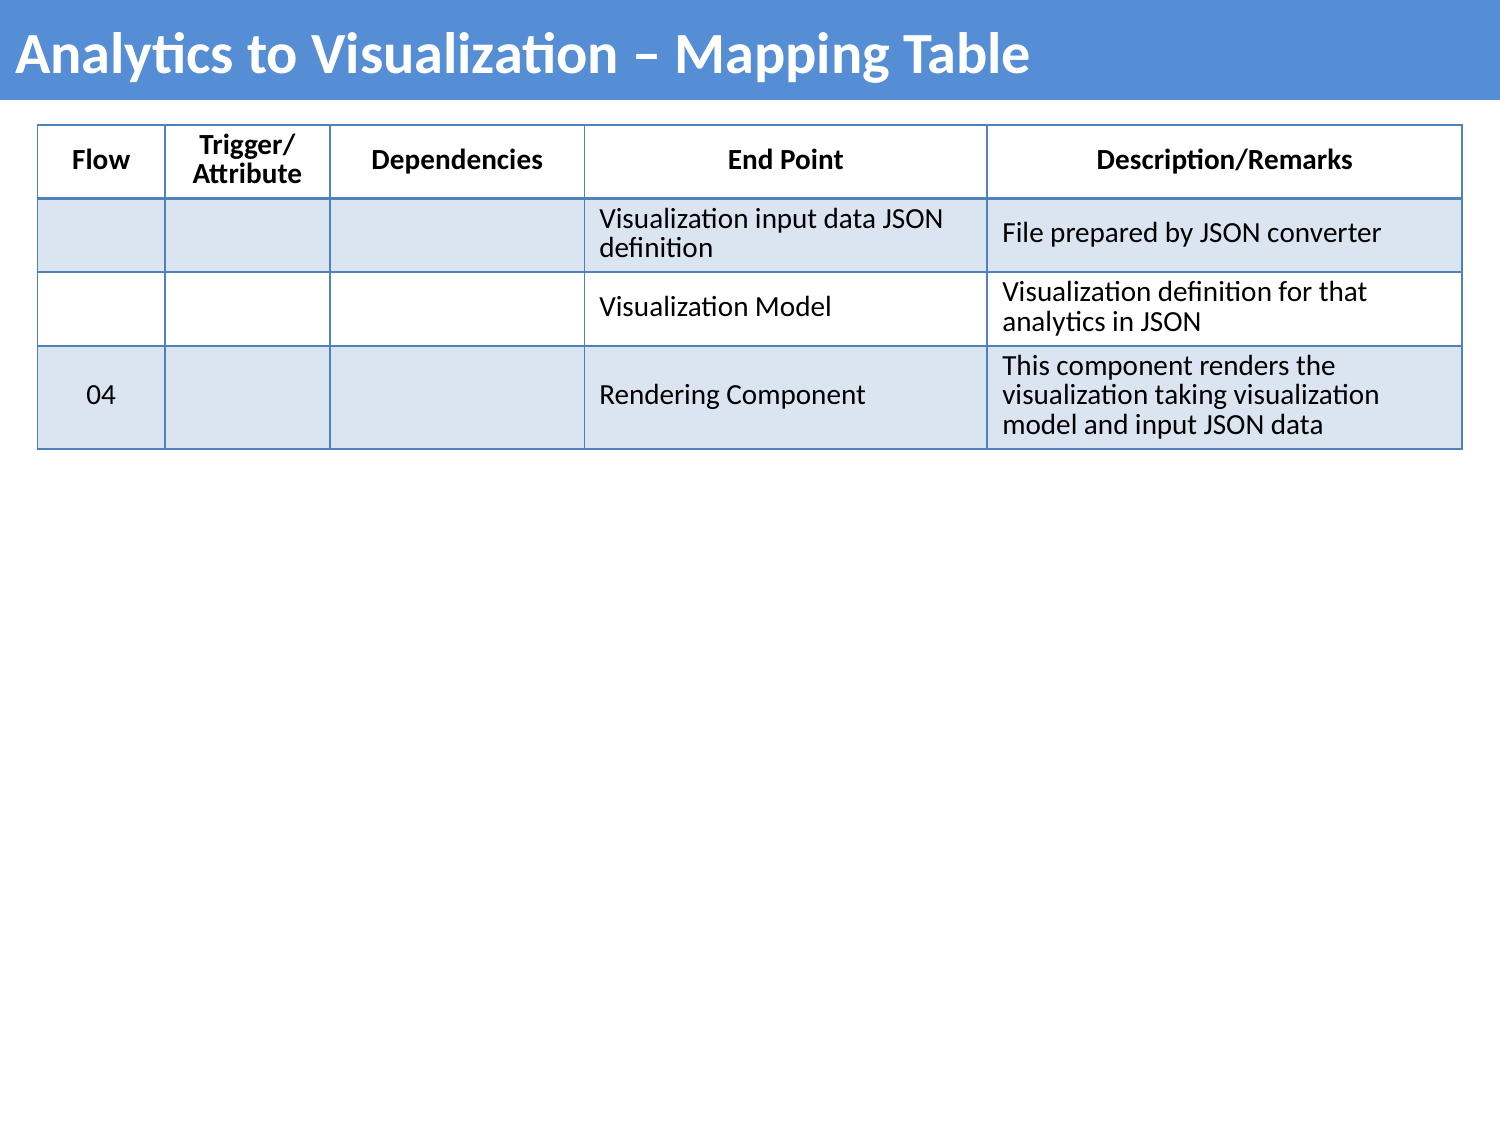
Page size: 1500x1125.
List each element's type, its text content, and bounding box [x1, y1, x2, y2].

table_cell [166, 273, 329, 345]
table_cell File prepared by JSON converter [988, 200, 1461, 271]
table_cell [331, 200, 584, 271]
table_cell Visualization Model [585, 273, 986, 345]
table_cell [166, 347, 329, 448]
table_header Flow [38, 126, 164, 197]
table_cell Visualization input data JSON definition [585, 200, 986, 271]
table_header End Point [585, 126, 986, 197]
table_cell 04 [38, 347, 164, 448]
table_cell Rendering Component [585, 347, 986, 448]
table_header Description/Remarks [988, 126, 1461, 197]
table_cell [38, 200, 164, 271]
table_cell [38, 273, 164, 345]
table_cell [166, 200, 329, 271]
table_header Dependencies [331, 126, 584, 197]
table_cell Visualization definition for that analytics in JSON [988, 273, 1461, 345]
table_cell This component renders the visualization taking visualization model and input JSON data [988, 347, 1461, 448]
table_cell [331, 347, 584, 448]
title Analytics to Visualization – Mapping Table [0, 0, 1500, 100]
table_header Trigger/ Attribute [166, 126, 329, 197]
table_cell [331, 273, 584, 345]
